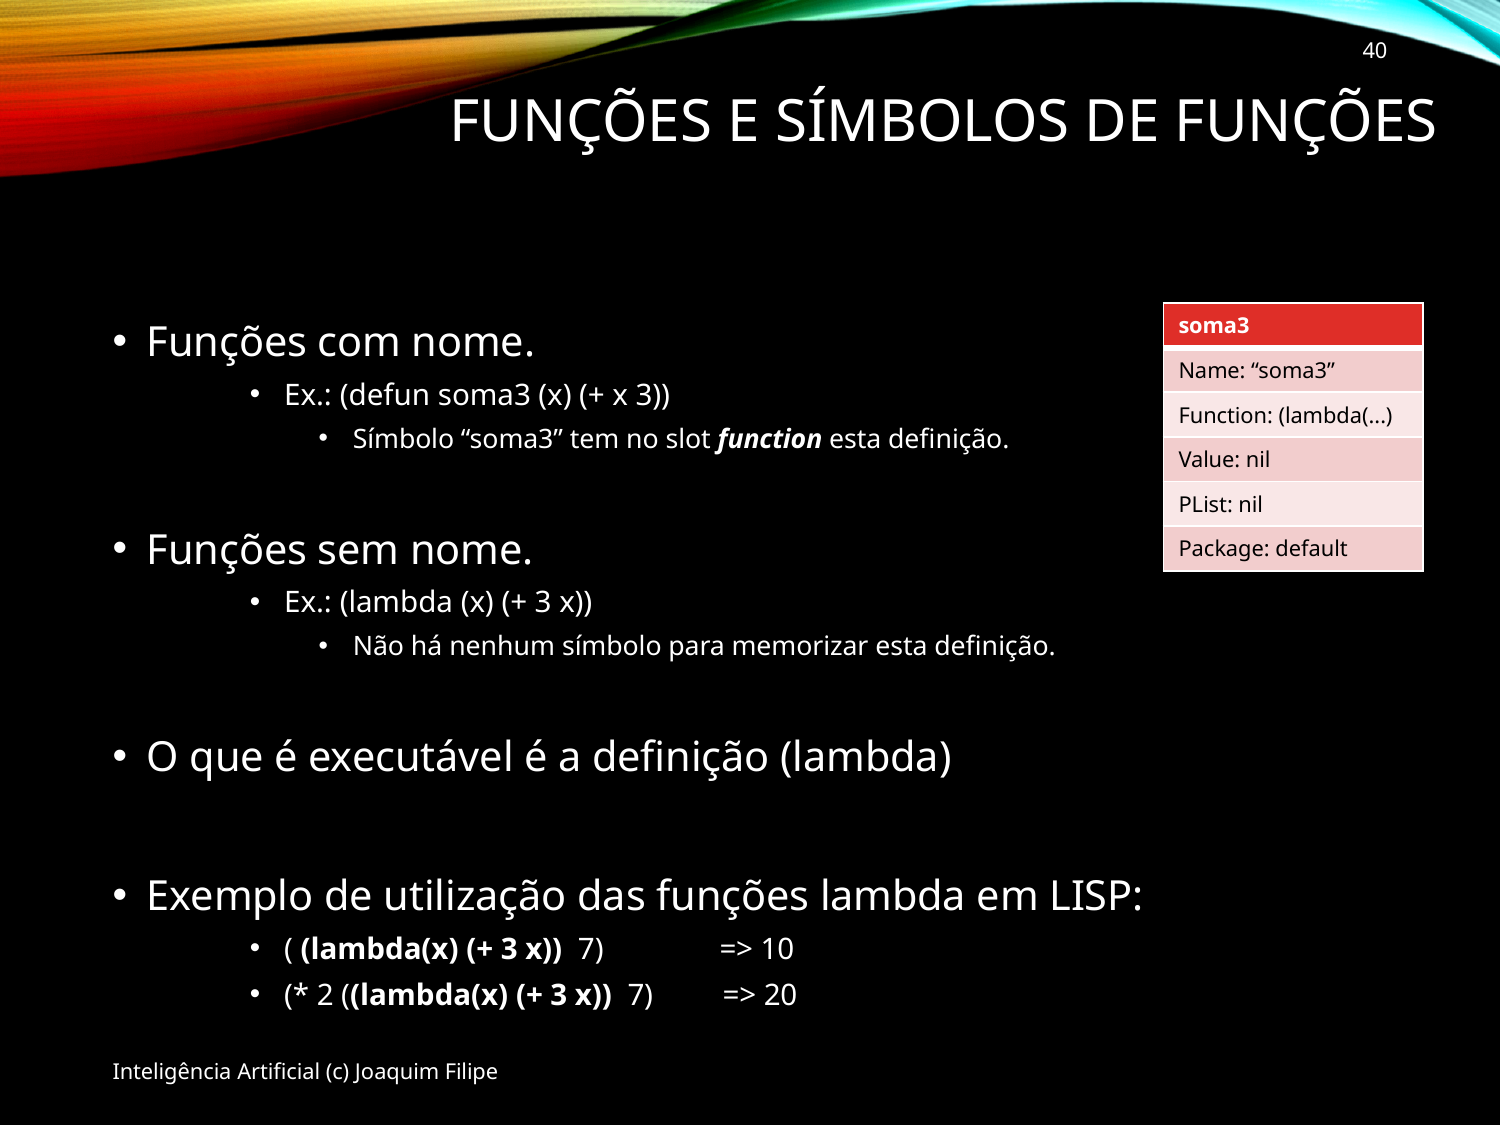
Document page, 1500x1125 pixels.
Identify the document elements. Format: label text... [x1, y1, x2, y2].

table_cell Package: default [1164, 527, 1422, 570]
table_cell Function: (lambda(...) [1164, 393, 1422, 436]
picture [0, 0, 1500, 178]
slide_number 40 [1078, 21, 1403, 82]
table_cell PList: nil [1164, 482, 1422, 525]
title Funções e símbolos de funções [150, 83, 1454, 234]
table_cell Name: “soma3” [1164, 351, 1422, 391]
table_cell Value: nil [1164, 438, 1422, 481]
table_header soma3 [1164, 304, 1422, 345]
footer Inteligência Artificial (c) Joaquim Filipe [97, 1042, 1030, 1103]
list Funções com nome. Ex.: (defun soma3 (x) (+ x 3)) Símbolo “soma3” tem no slot function esta definição. Funções sem nome. Ex.: (lambda (x) (+ 3 x)) Não há nenhum símbolo para memorizar esta definição. O que é executável é a definição (lambda) Exemplo de utilização das funções lambda em LISP: ( (lambda(x) (+ 3 x)) 7) => 10 (* 2 ((lambda(x) (+ 3 x)) 7) => 20 [97, 302, 1403, 1028]
